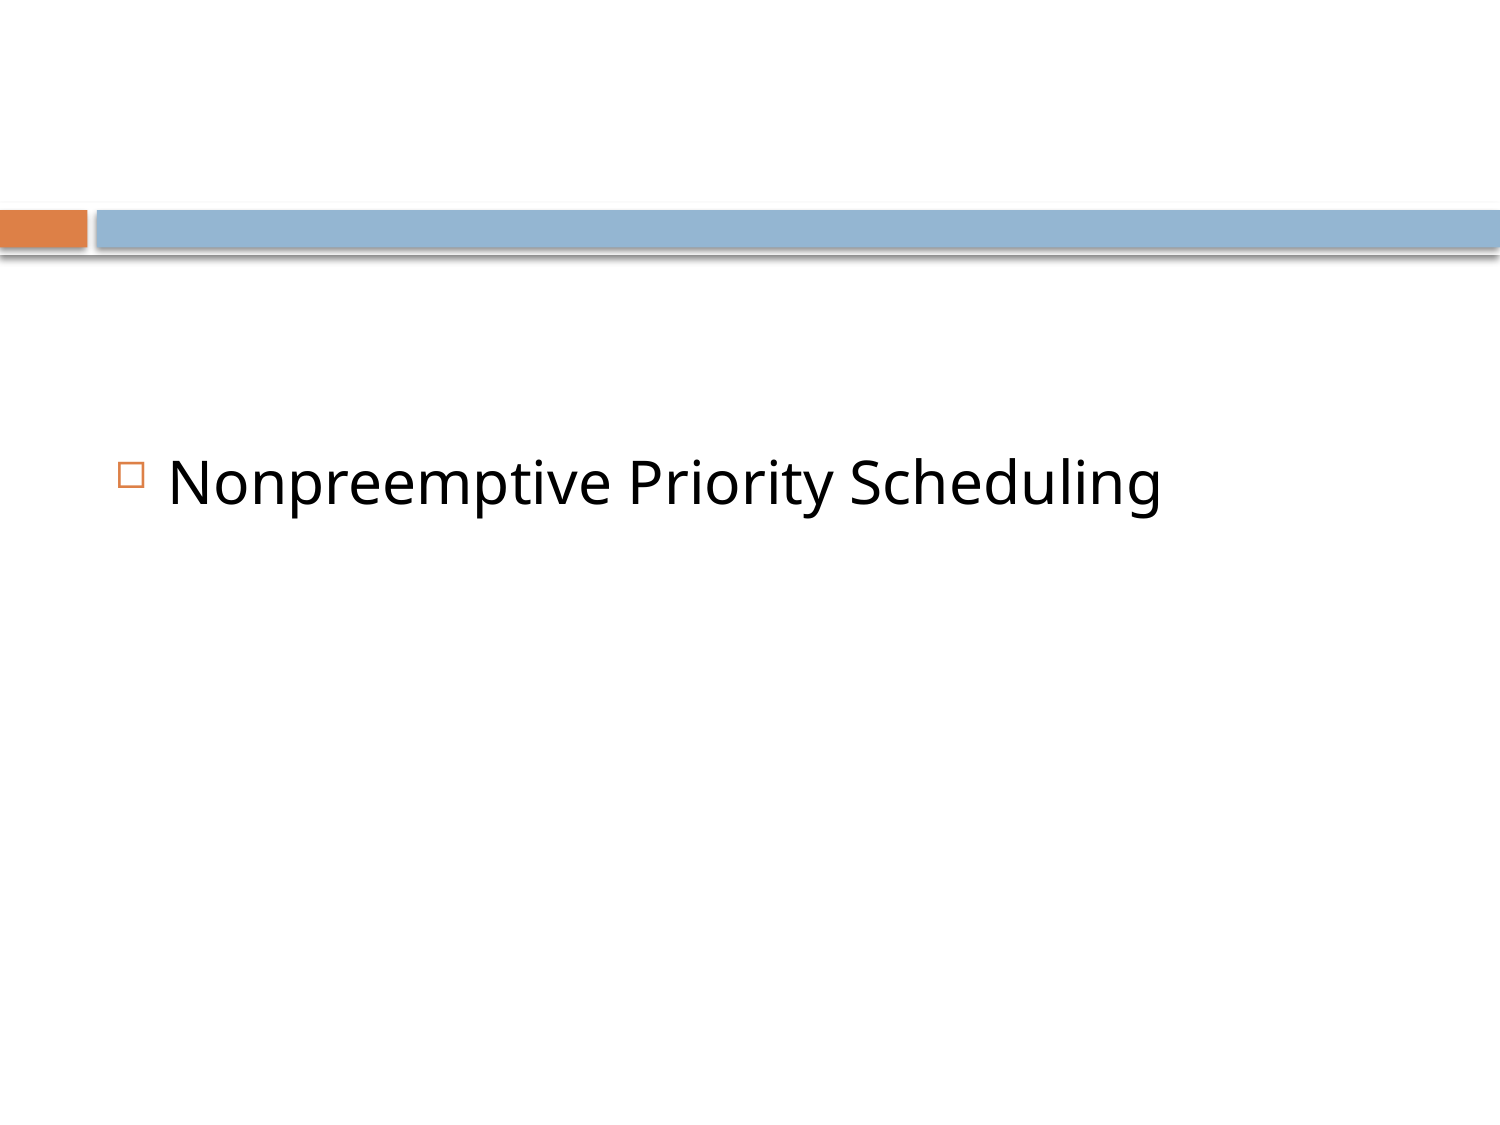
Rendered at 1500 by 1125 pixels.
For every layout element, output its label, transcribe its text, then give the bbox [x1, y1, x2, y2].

list Nonpreemptive Priority Scheduling [100, 262, 1438, 1000]
